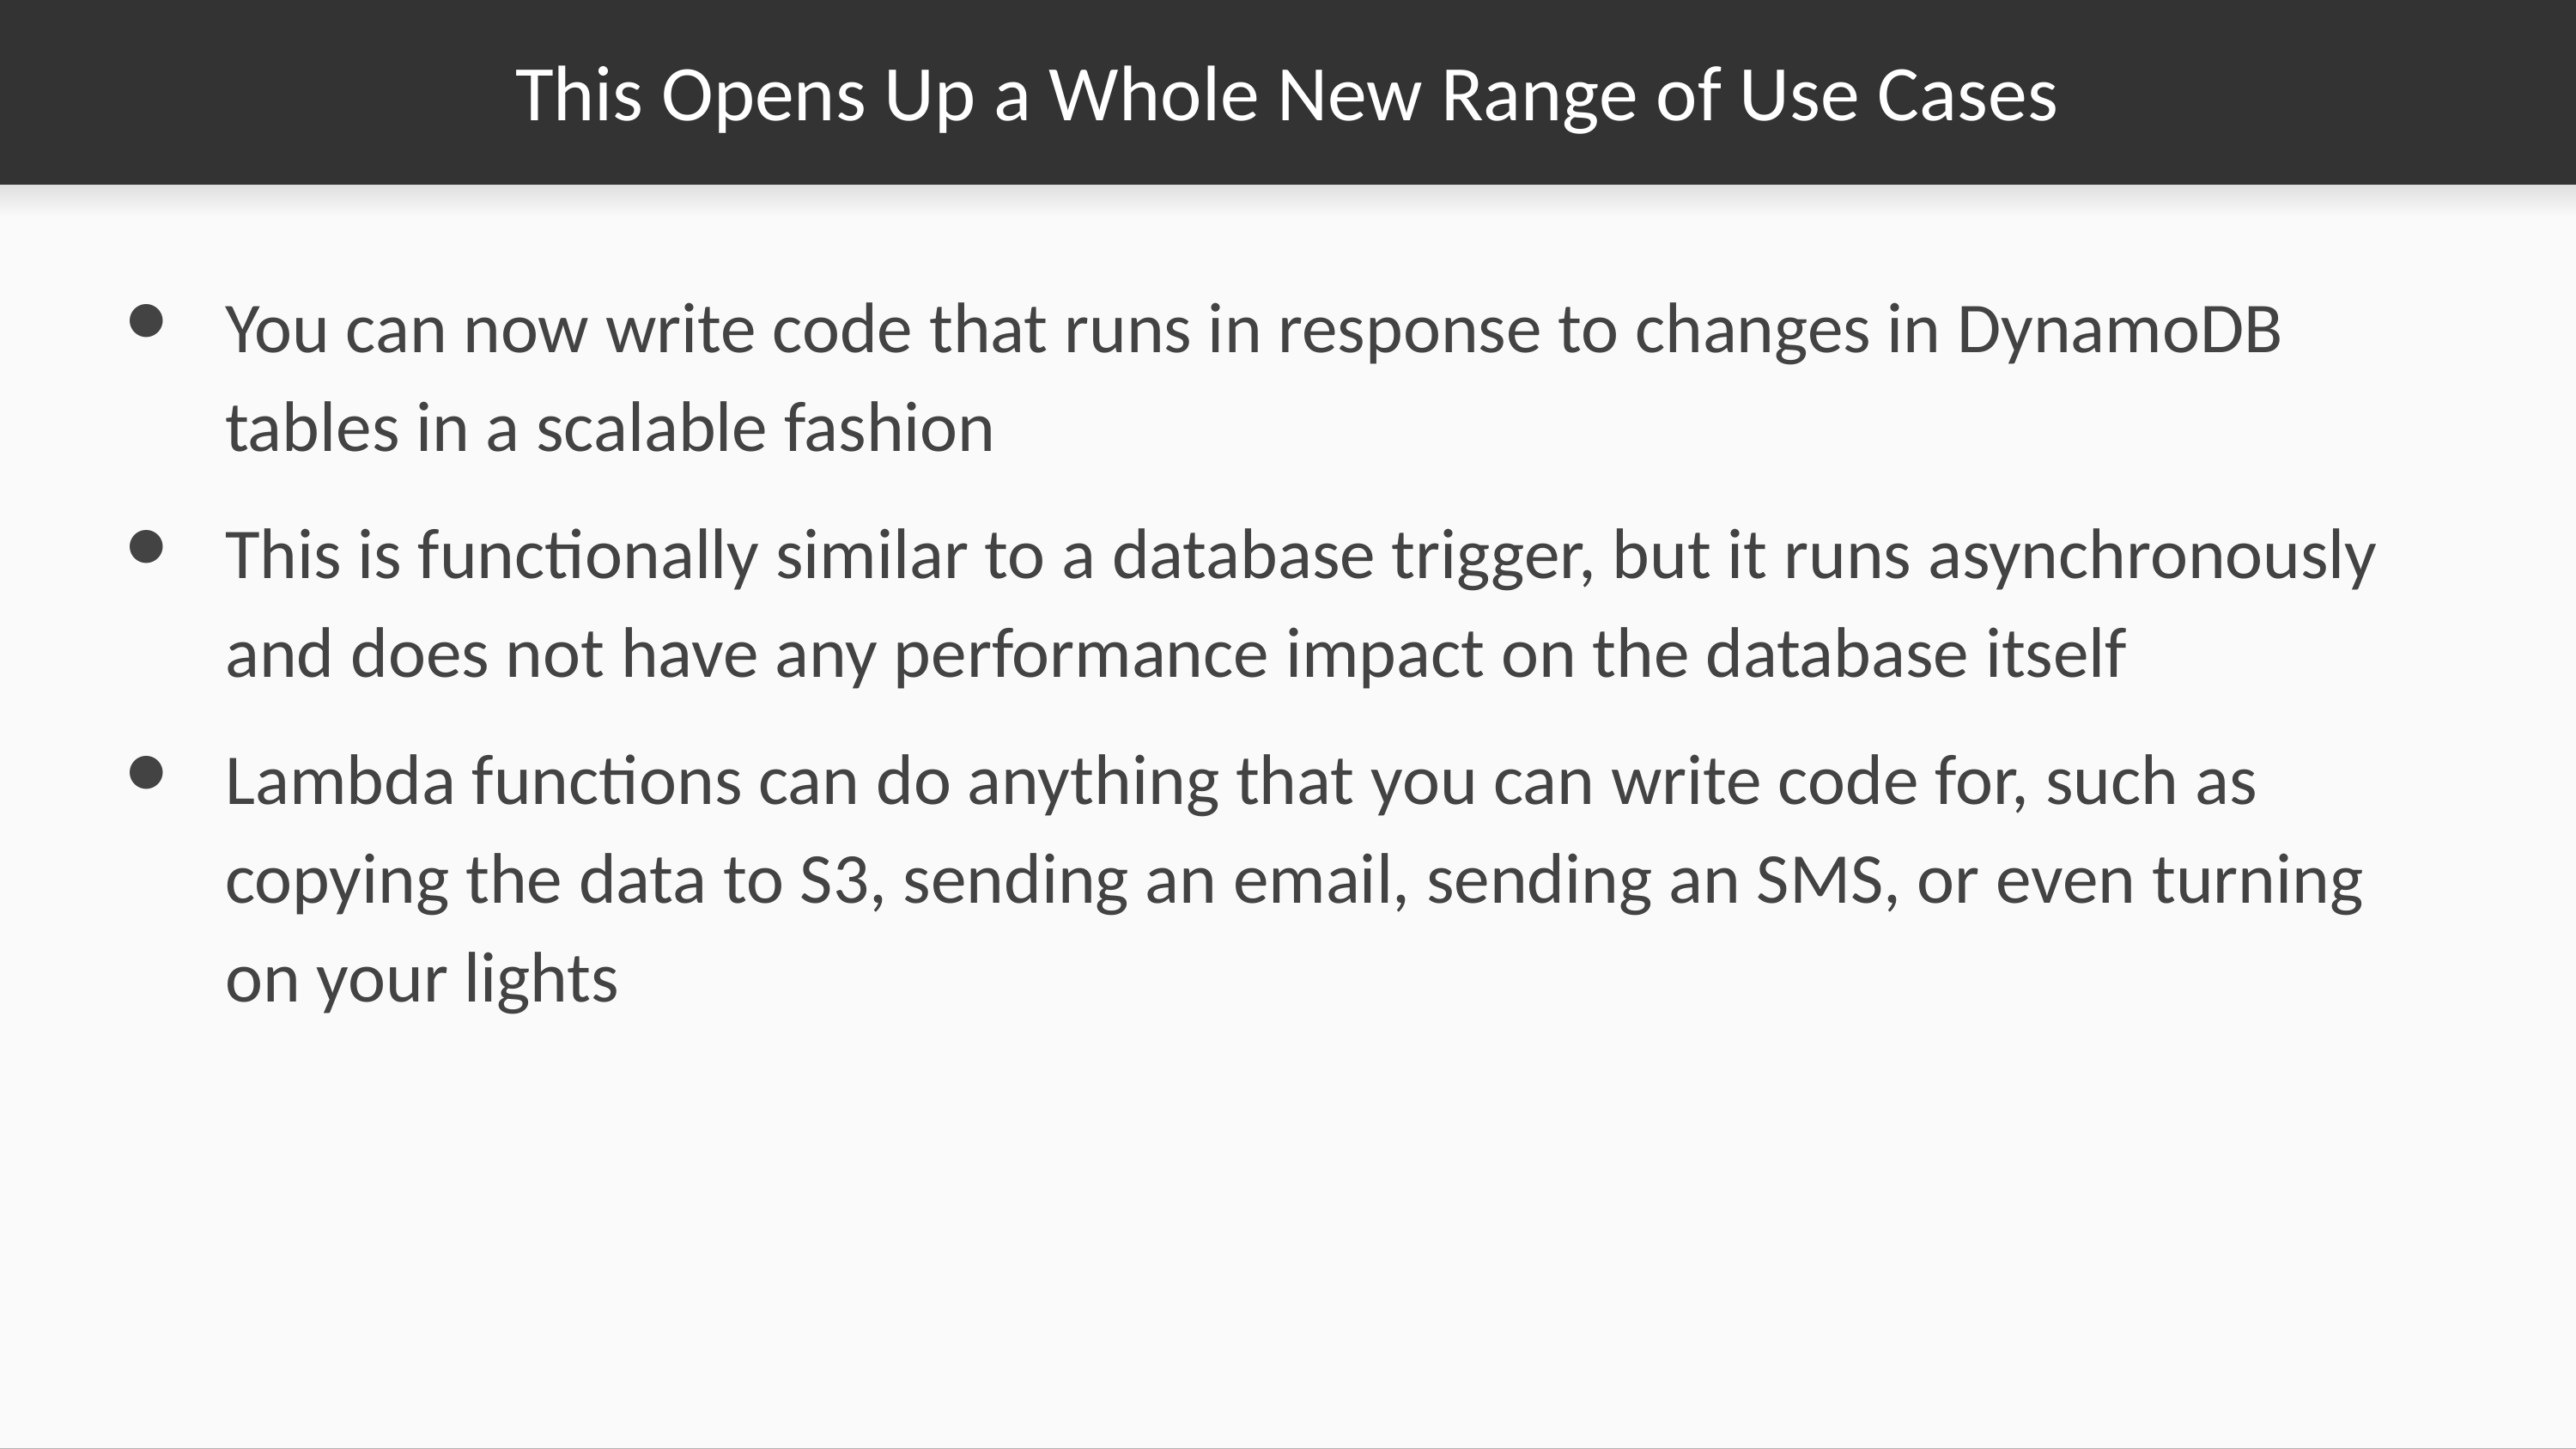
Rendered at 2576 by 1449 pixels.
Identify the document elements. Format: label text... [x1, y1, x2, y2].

title This Opens Up a Whole New Range of Use Cases [28, 4, 2547, 174]
text_box You can now write code that runs in response to changes in DynamoDB tables in a scalable fashion This is functionally similar to a database trigger, but it runs asynchronously and does not have any performance impact on the database itself Lambda functions can do anything that you can write code for, such as copying the data to S3, sending an email, sending an SMS, or even turning on your lights [70, 241, 2433, 1396]
